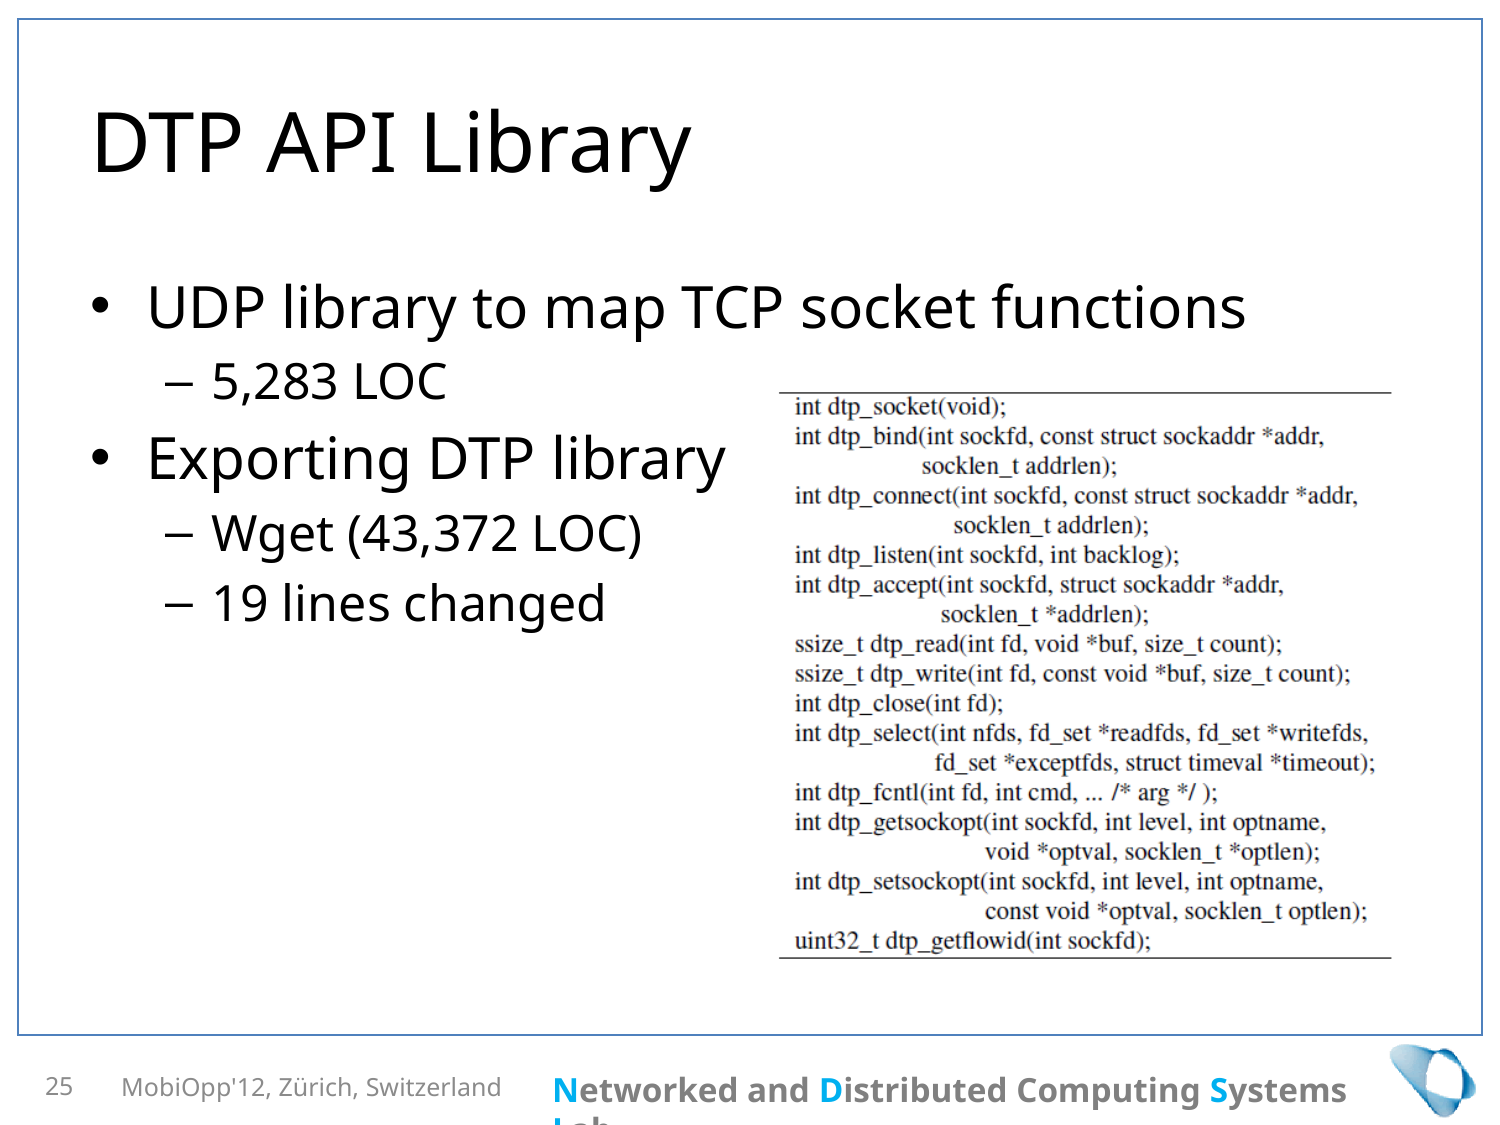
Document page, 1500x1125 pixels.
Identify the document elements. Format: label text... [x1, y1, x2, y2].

picture [1387, 1043, 1478, 1118]
slide_number 25 [17, 1057, 89, 1118]
footer MobiOpp'12, Zürich, Switzerland [74, 1056, 550, 1117]
title DTP API Library [75, 45, 1425, 233]
list UDP library to map TCP socket functions 5,283 LOC Exporting DTP library Wget (43,372 LOC) 19 lines changed [75, 262, 1425, 1005]
picture [773, 385, 1394, 965]
